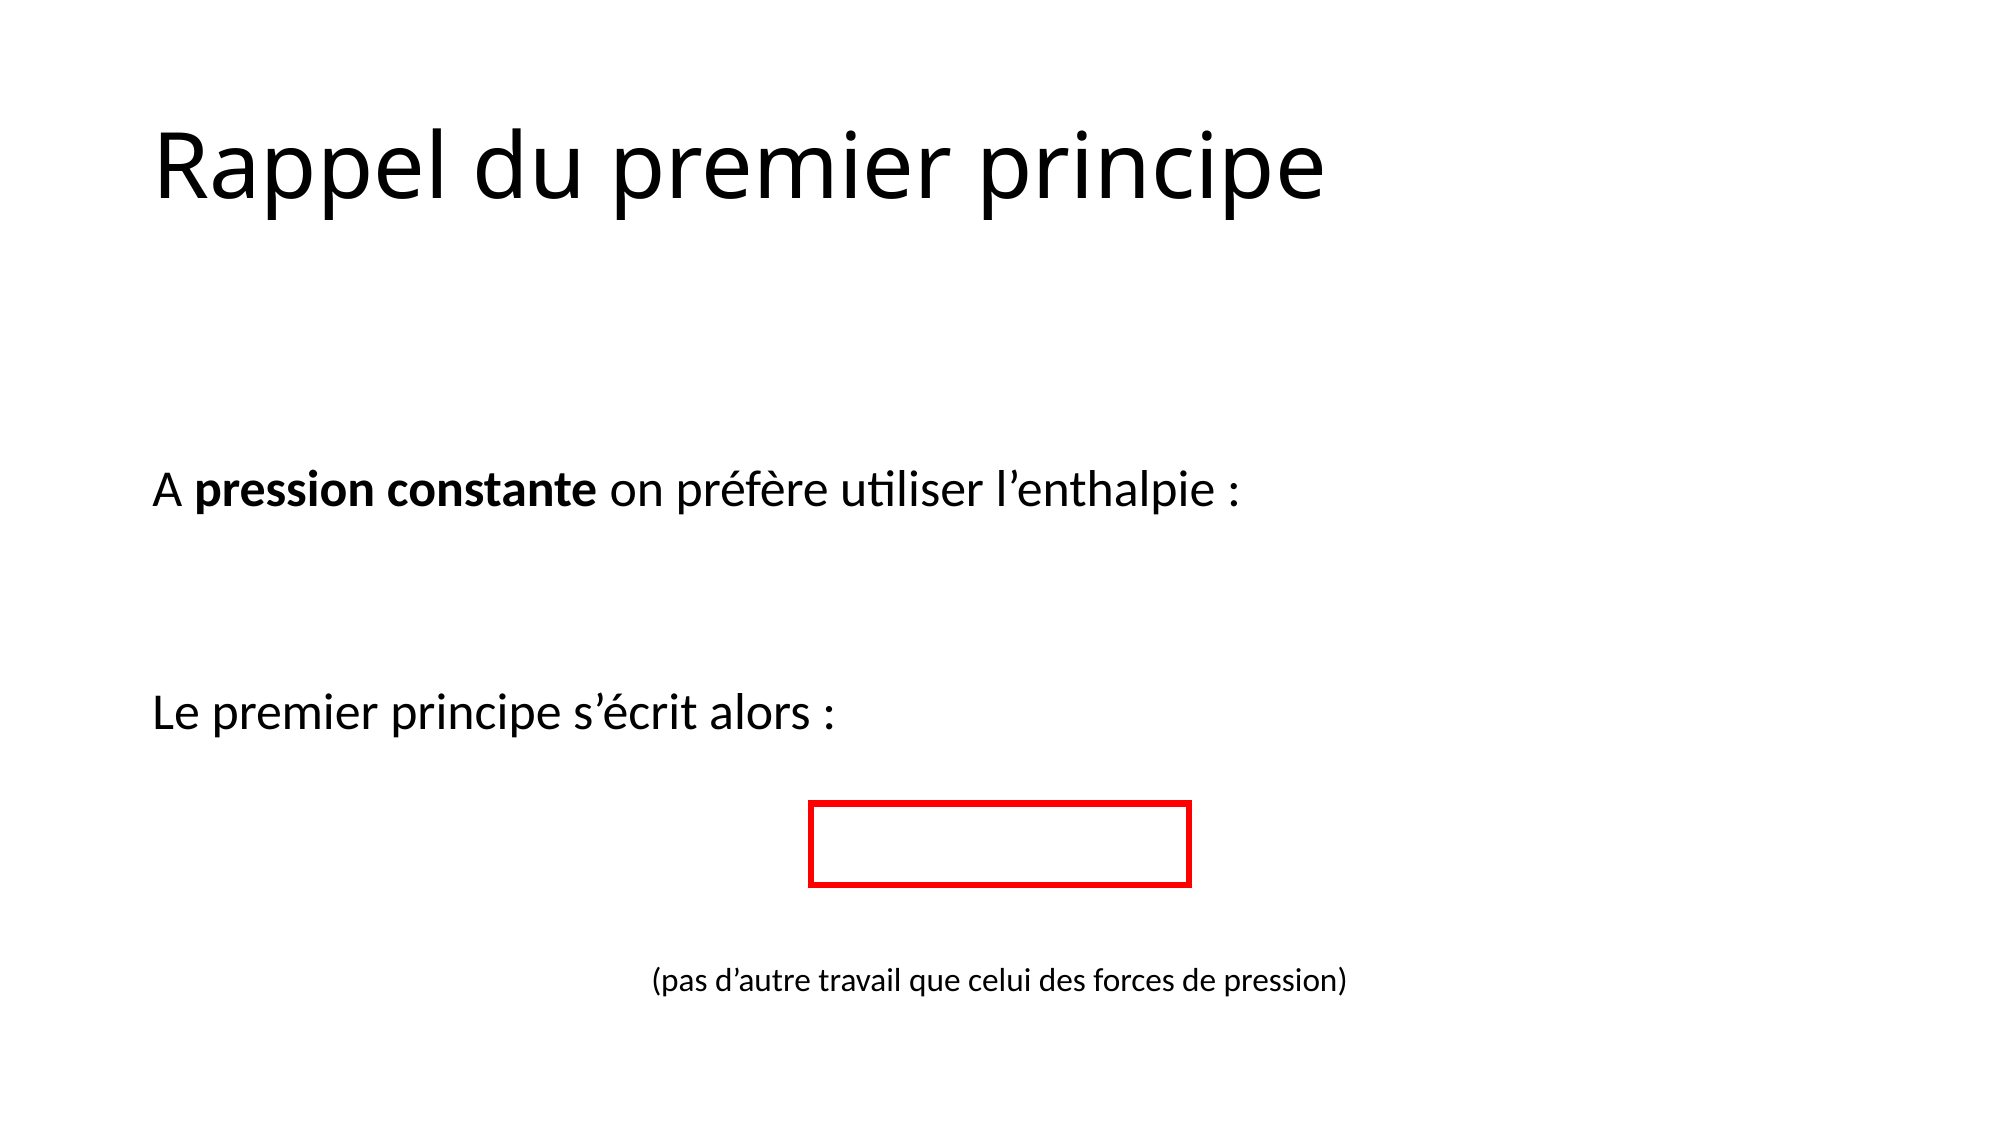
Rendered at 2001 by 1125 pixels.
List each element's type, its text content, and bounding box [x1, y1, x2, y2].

text_box [810, 803, 1190, 886]
title Rappel du premier principe [137, 59, 1863, 278]
